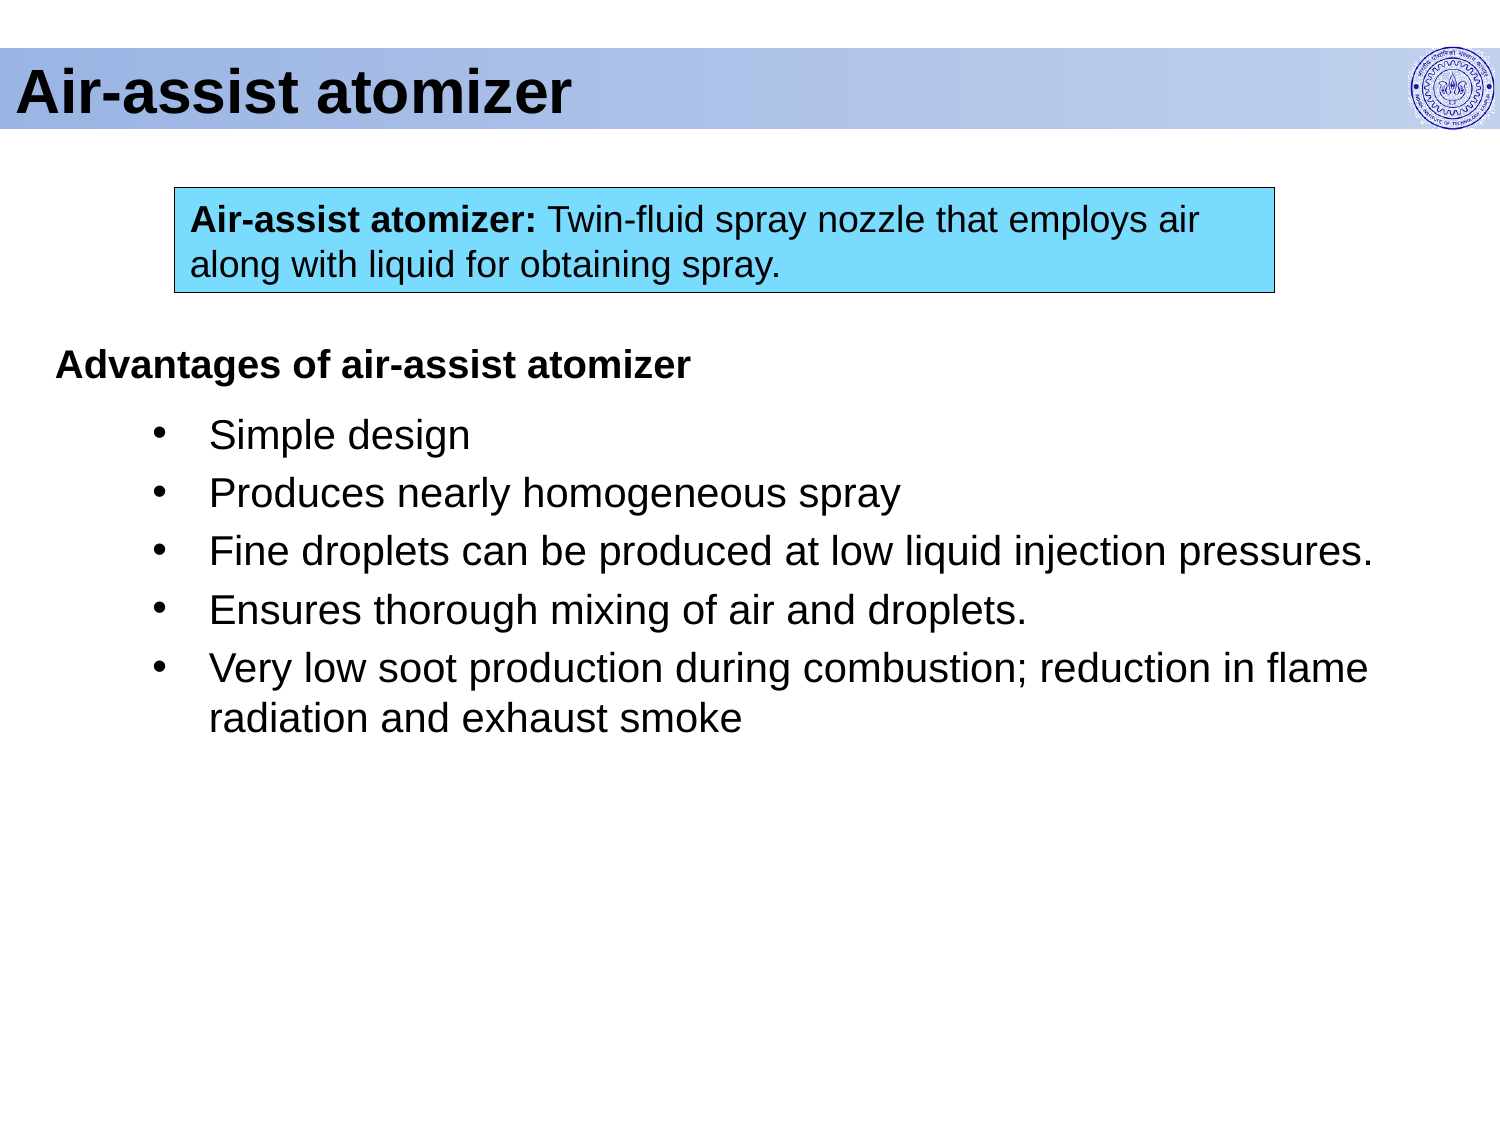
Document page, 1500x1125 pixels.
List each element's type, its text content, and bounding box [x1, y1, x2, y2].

picture [1408, 44, 1497, 133]
text_box Air-assist atomizer: Twin-fluid spray nozzle that employs air along with liquid for obtaining spray. [174, 187, 1275, 293]
list Simple design Produces nearly homogeneous spray Fine droplets can be produced at low liquid injection pressures. Ensures thorough mixing of air and droplets. Very low soot production during combustion; reduction in flame radiation and exhaust smoke [137, 399, 1488, 850]
text_box Air-assist atomizer [0, 48, 1403, 129]
title Advantages of air-assist atomizer [39, 324, 715, 400]
